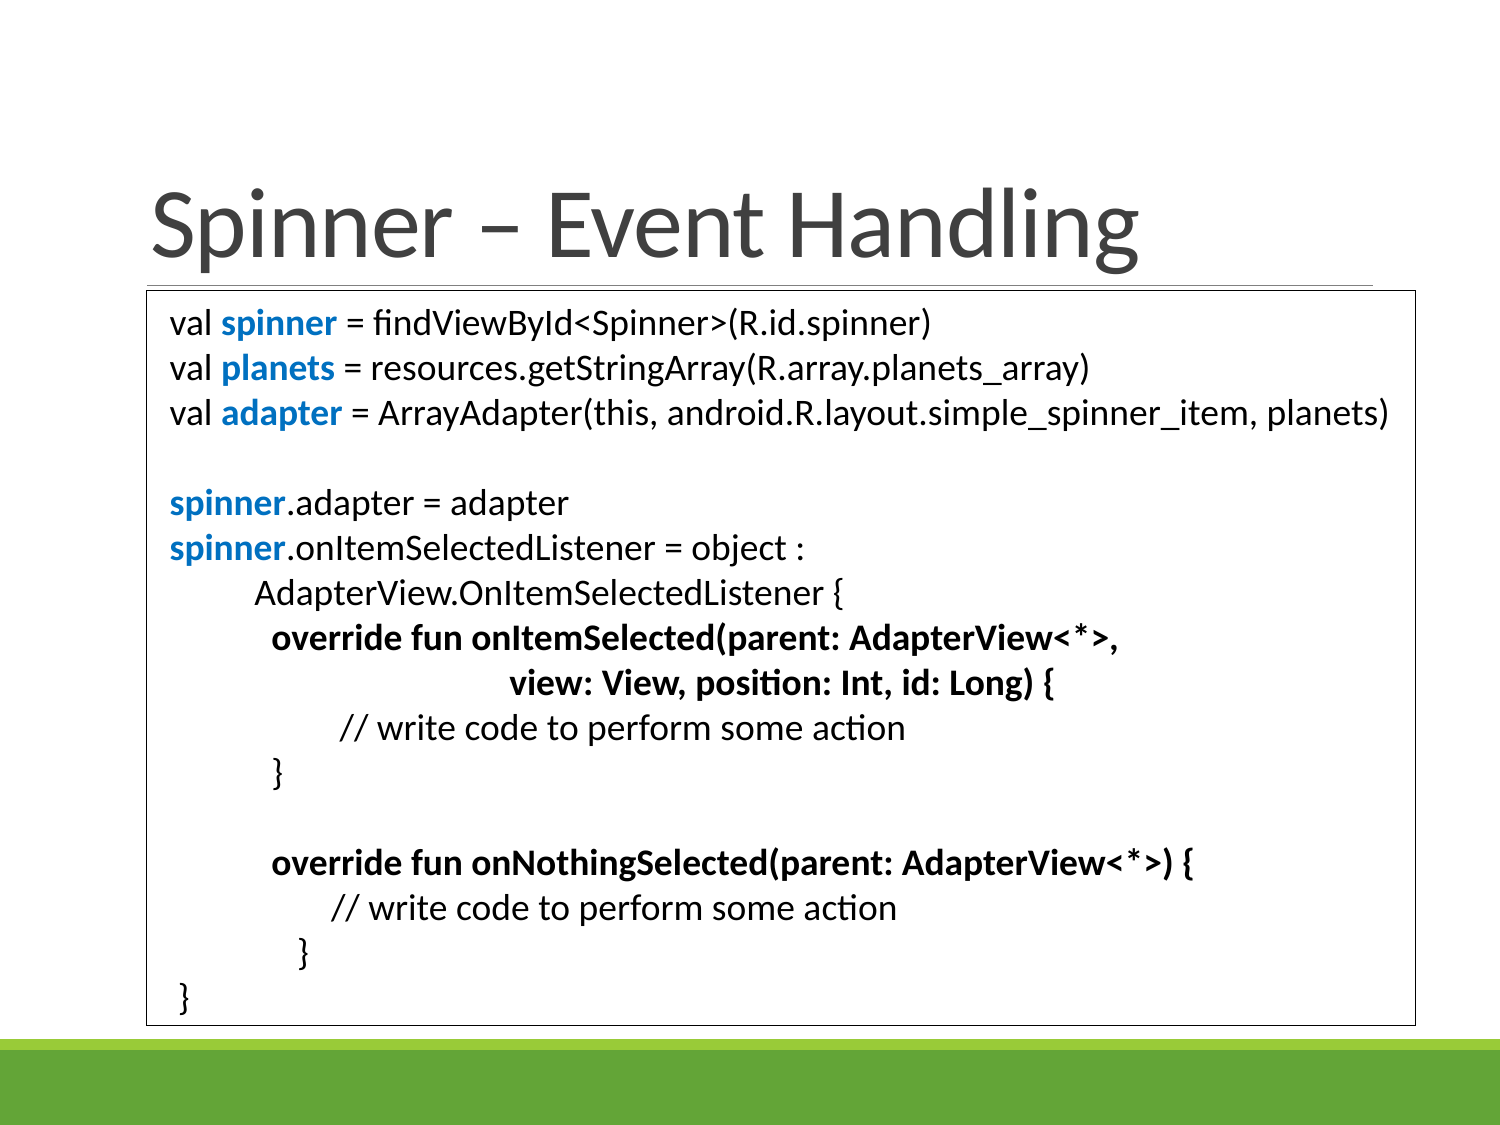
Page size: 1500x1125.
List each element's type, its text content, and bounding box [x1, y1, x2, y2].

text_box val spinner = findViewById<Spinner>(R.id.spinner) val planets = resources.getStringArray(R.array.planets_array) val adapter = ArrayAdapter(this, android.R.layout.simple_spinner_item, planets) spinner.adapter = adapter spinner.onItemSelectedListener = object : AdapterView.OnItemSelectedListener { override fun onItemSelected(parent: AdapterView<*>, view: View, position: Int, id: Long) { // write code to perform some action } override fun onNothingSelected(parent: AdapterView<*>) { // write code to perform some action } } [146, 290, 1416, 1026]
title Spinner – Event Handling [135, 47, 1373, 285]
